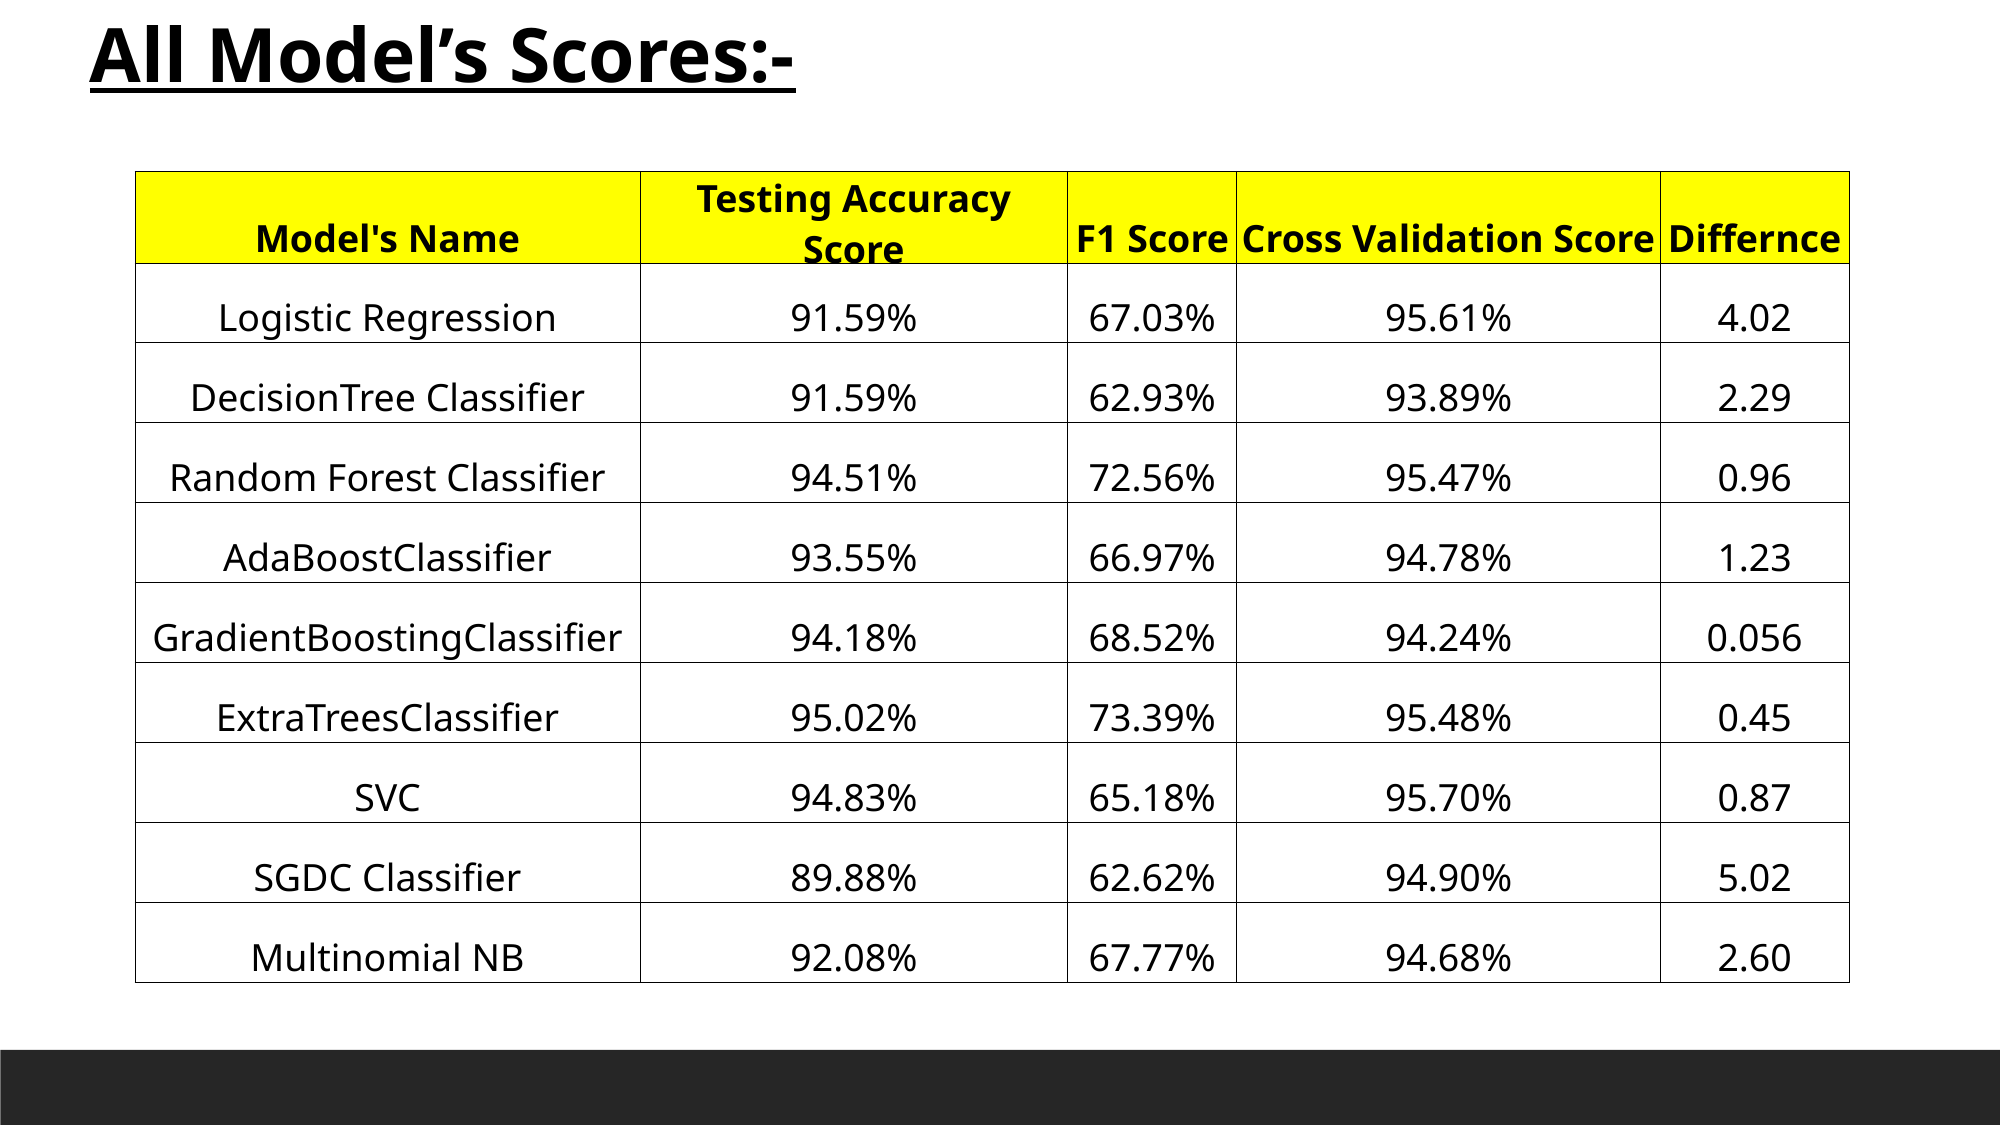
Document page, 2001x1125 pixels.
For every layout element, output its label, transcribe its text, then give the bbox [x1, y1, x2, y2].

table_cell 92.08% [641, 903, 1067, 982]
table_cell 65.18% [1068, 743, 1236, 822]
table_cell 94.18% [641, 583, 1067, 662]
table_cell Logistic Regression [136, 264, 640, 342]
table_cell 68.52% [1068, 583, 1236, 662]
table_cell 94.90% [1237, 823, 1660, 902]
table_cell AdaBoostClassifier [136, 503, 640, 582]
table_cell 4.02 [1661, 264, 1849, 342]
table_header Model's Name [136, 172, 640, 263]
table_cell 94.68% [1237, 903, 1660, 982]
table_cell 0.87 [1661, 743, 1849, 822]
table_cell ExtraTreesClassifier [136, 663, 640, 742]
table_cell SVC [136, 743, 640, 822]
table_cell 95.02% [641, 663, 1067, 742]
table_cell 91.59% [641, 264, 1067, 342]
table_cell 2.60 [1661, 903, 1849, 982]
table_cell 73.39% [1068, 663, 1236, 742]
table_cell 67.77% [1068, 903, 1236, 982]
table_cell 5.02 [1661, 823, 1849, 902]
table_cell GradientBoostingClassifier [136, 583, 640, 662]
table_cell 94.78% [1237, 503, 1660, 582]
table_cell 62.62% [1068, 823, 1236, 902]
table_cell 2.29 [1661, 343, 1849, 422]
table_cell 67.03% [1068, 264, 1236, 342]
table_cell 62.93% [1068, 343, 1236, 422]
table_cell 0.056 [1661, 583, 1849, 662]
table_header Cross Validation Score [1237, 172, 1660, 263]
text_box All Model’s Scores:- [75, 0, 1316, 105]
table_header Differnce [1661, 172, 1849, 263]
table_cell 72.56% [1068, 423, 1236, 502]
table_cell 94.83% [641, 743, 1067, 822]
table_cell 0.96 [1661, 423, 1849, 502]
table_cell 0.45 [1661, 663, 1849, 742]
table_cell 93.55% [641, 503, 1067, 582]
table_cell DecisionTree Classifier [136, 343, 640, 422]
table_header Testing Accuracy Score [641, 172, 1067, 263]
table_cell Multinomial NB [136, 903, 640, 982]
table_cell Random Forest Classifier [136, 423, 640, 502]
table_cell 91.59% [641, 343, 1067, 422]
table_cell 95.48% [1237, 663, 1660, 742]
table_header F1 Score [1068, 172, 1236, 263]
table_cell 1.23 [1661, 503, 1849, 582]
table_cell SGDC Classifier [136, 823, 640, 902]
table_cell 94.51% [641, 423, 1067, 502]
table_cell 94.24% [1237, 583, 1660, 662]
table_cell 93.89% [1237, 343, 1660, 422]
table_cell 95.70% [1237, 743, 1660, 822]
table_cell 95.47% [1237, 423, 1660, 502]
table_cell 89.88% [641, 823, 1067, 902]
table_cell 66.97% [1068, 503, 1236, 582]
table_cell 95.61% [1237, 264, 1660, 342]
